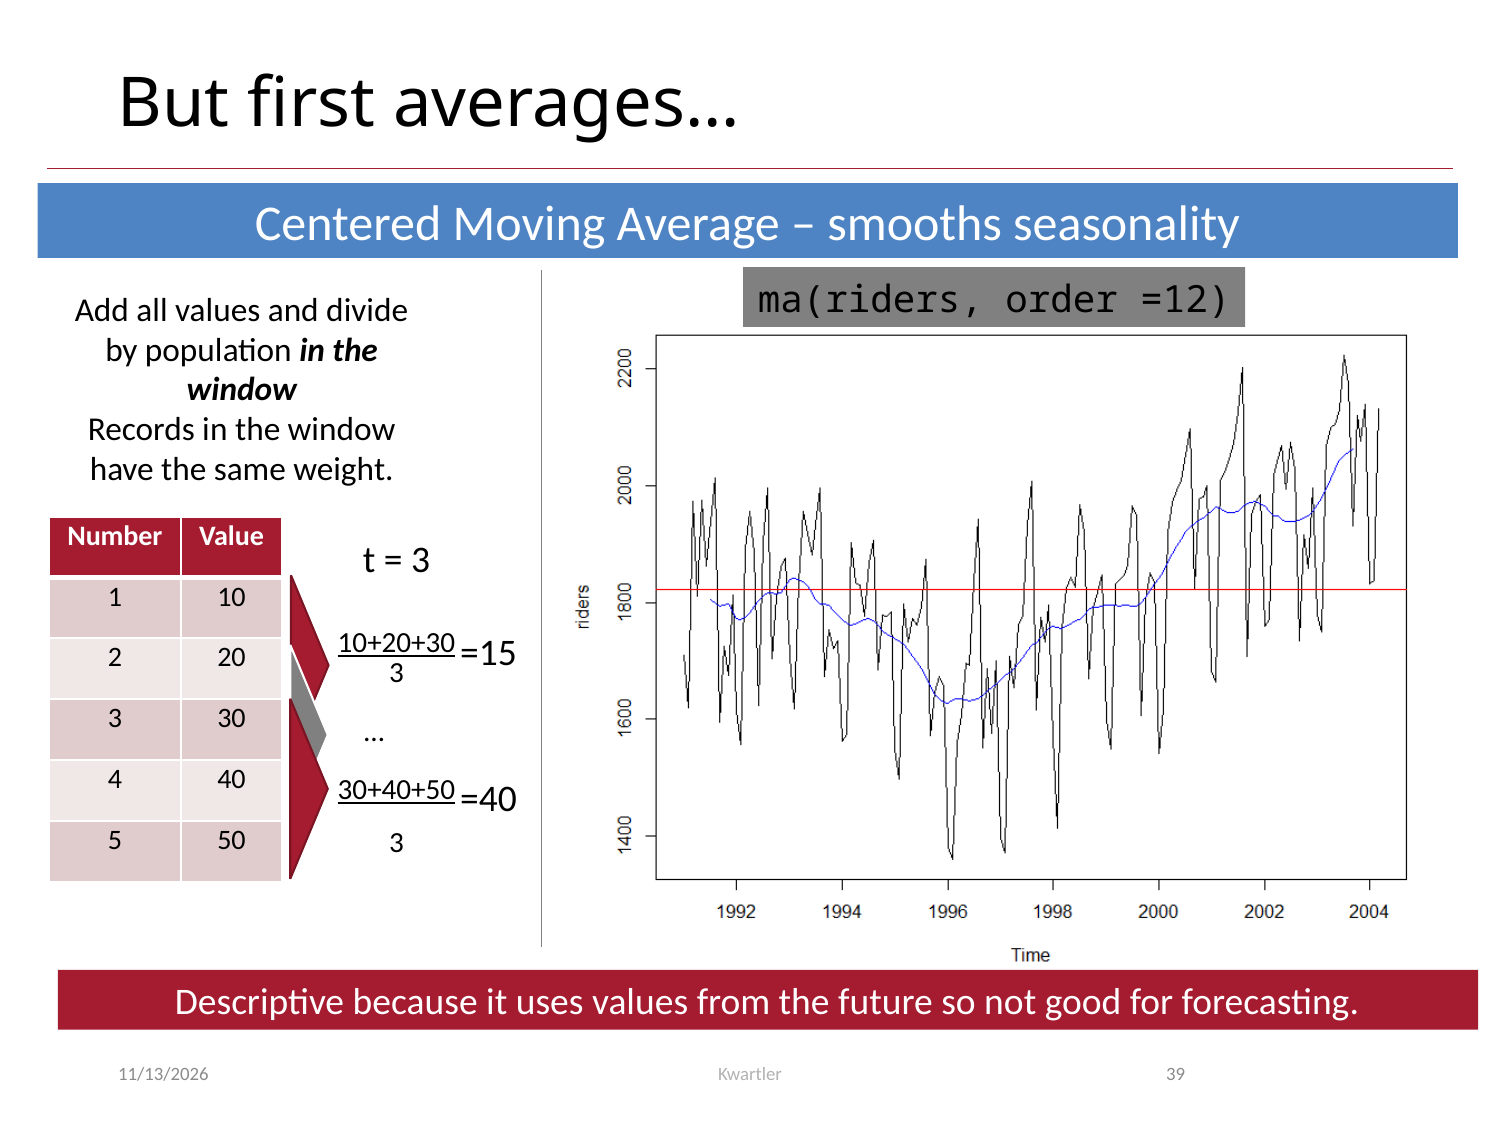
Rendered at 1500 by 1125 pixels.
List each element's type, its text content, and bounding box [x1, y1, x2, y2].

table_header Number [50, 518, 180, 575]
title But first averages… [103, 59, 1397, 157]
table_cell 3 [50, 700, 180, 759]
text_box =40 [445, 766, 532, 827]
footer Kwartler [496, 1042, 1004, 1103]
table_cell 50 [182, 822, 281, 881]
table_cell 40 [182, 761, 281, 820]
text_box Records in the window have the same weight. [49, 399, 434, 495]
text_box t = 3 [348, 527, 446, 588]
text_box 10+20+30 [322, 616, 471, 667]
table_cell 10 [182, 580, 281, 637]
text_box Descriptive because it uses values from the future so not good for forecasting. [57, 969, 1479, 1030]
text_box 3 [374, 816, 419, 866]
table_cell 4 [50, 761, 180, 820]
text_box 30+40+50 [322, 763, 471, 813]
text_box Add all values and divide by population in the window [40, 280, 444, 415]
table_cell 1 [50, 580, 180, 637]
slide_number 39 [1059, 1042, 1200, 1103]
text_box Centered Moving Average – smooths seasonality [37, 183, 1458, 258]
text_box [289, 574, 329, 701]
text_box [289, 698, 329, 880]
text_box =15 [445, 620, 532, 680]
table_cell 30 [182, 700, 281, 759]
table_cell 20 [182, 639, 281, 698]
text_box … [349, 705, 400, 756]
text_box 3 [374, 646, 419, 696]
table_cell 2 [50, 639, 180, 698]
table_header Value [182, 518, 281, 575]
picture [572, 318, 1416, 966]
table_cell 5 [50, 822, 180, 881]
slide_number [103, 1042, 441, 1103]
text_box [289, 644, 329, 761]
text_box ma(riders, order =12) [743, 267, 1246, 318]
